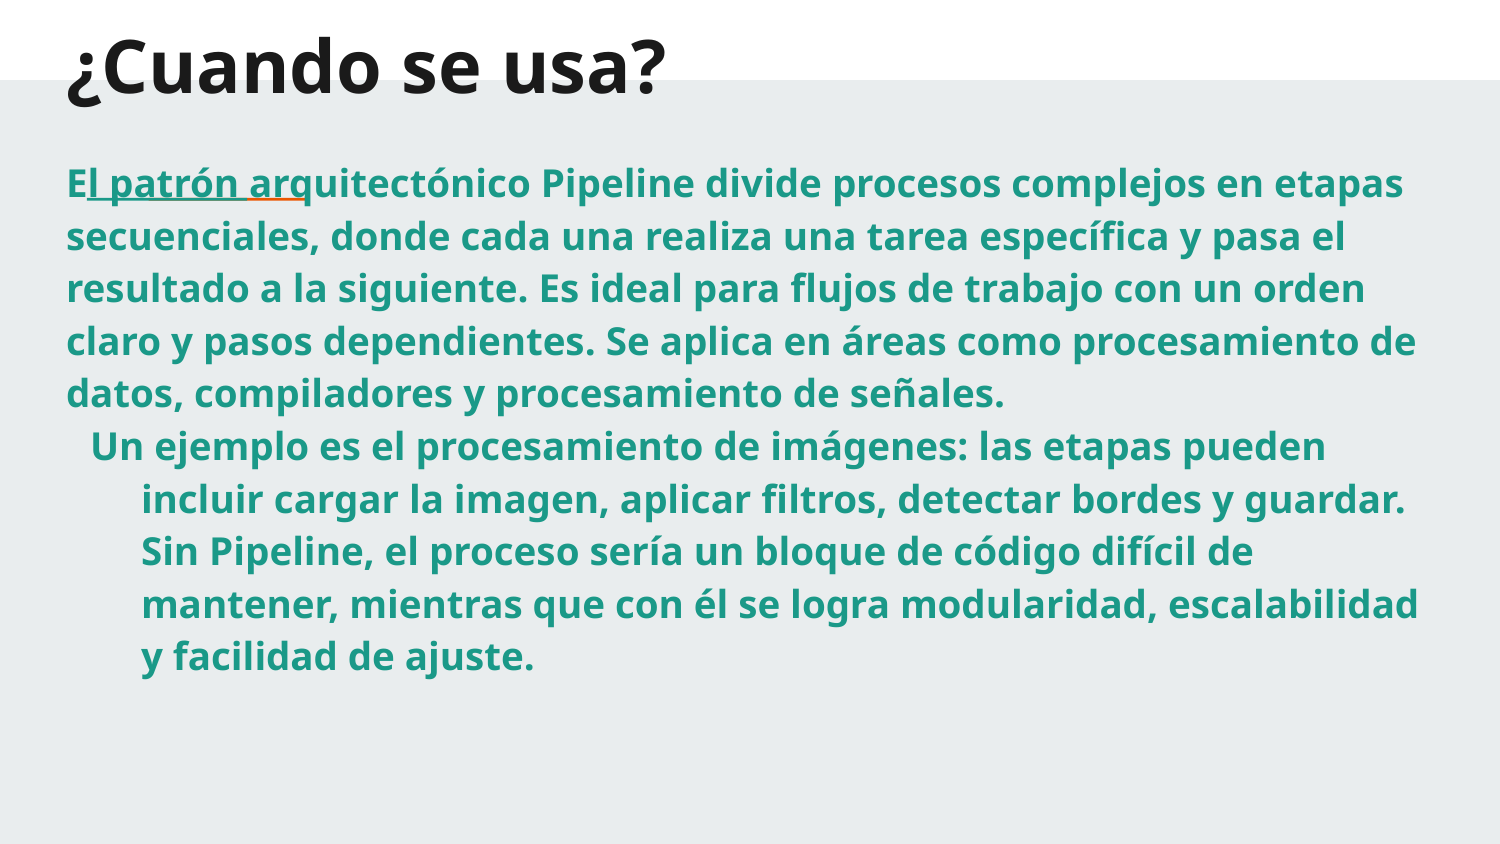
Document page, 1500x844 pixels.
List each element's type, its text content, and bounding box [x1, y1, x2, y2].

title ¿Cuando se usa? [51, 0, 1449, 132]
subtitle El patrón arquitectónico Pipeline divide procesos complejos en etapas secuenciales, donde cada una realiza una tarea específica y pasa el resultado a la siguiente. Es ideal para flujos de trabajo con un orden claro y pasos dependientes. Se aplica en áreas como procesamiento de datos, compiladores y procesamiento de señales. Un ejemplo es el procesamiento de imágenes: las etapas pueden incluir cargar la imagen, aplicar filtros, detectar bordes y guardar. Sin Pipeline, el proceso sería un bloque de código difícil de mantener, mientras que con él se logra modularidad, escalabilidad y facilidad de ajuste. [51, 141, 1449, 844]
